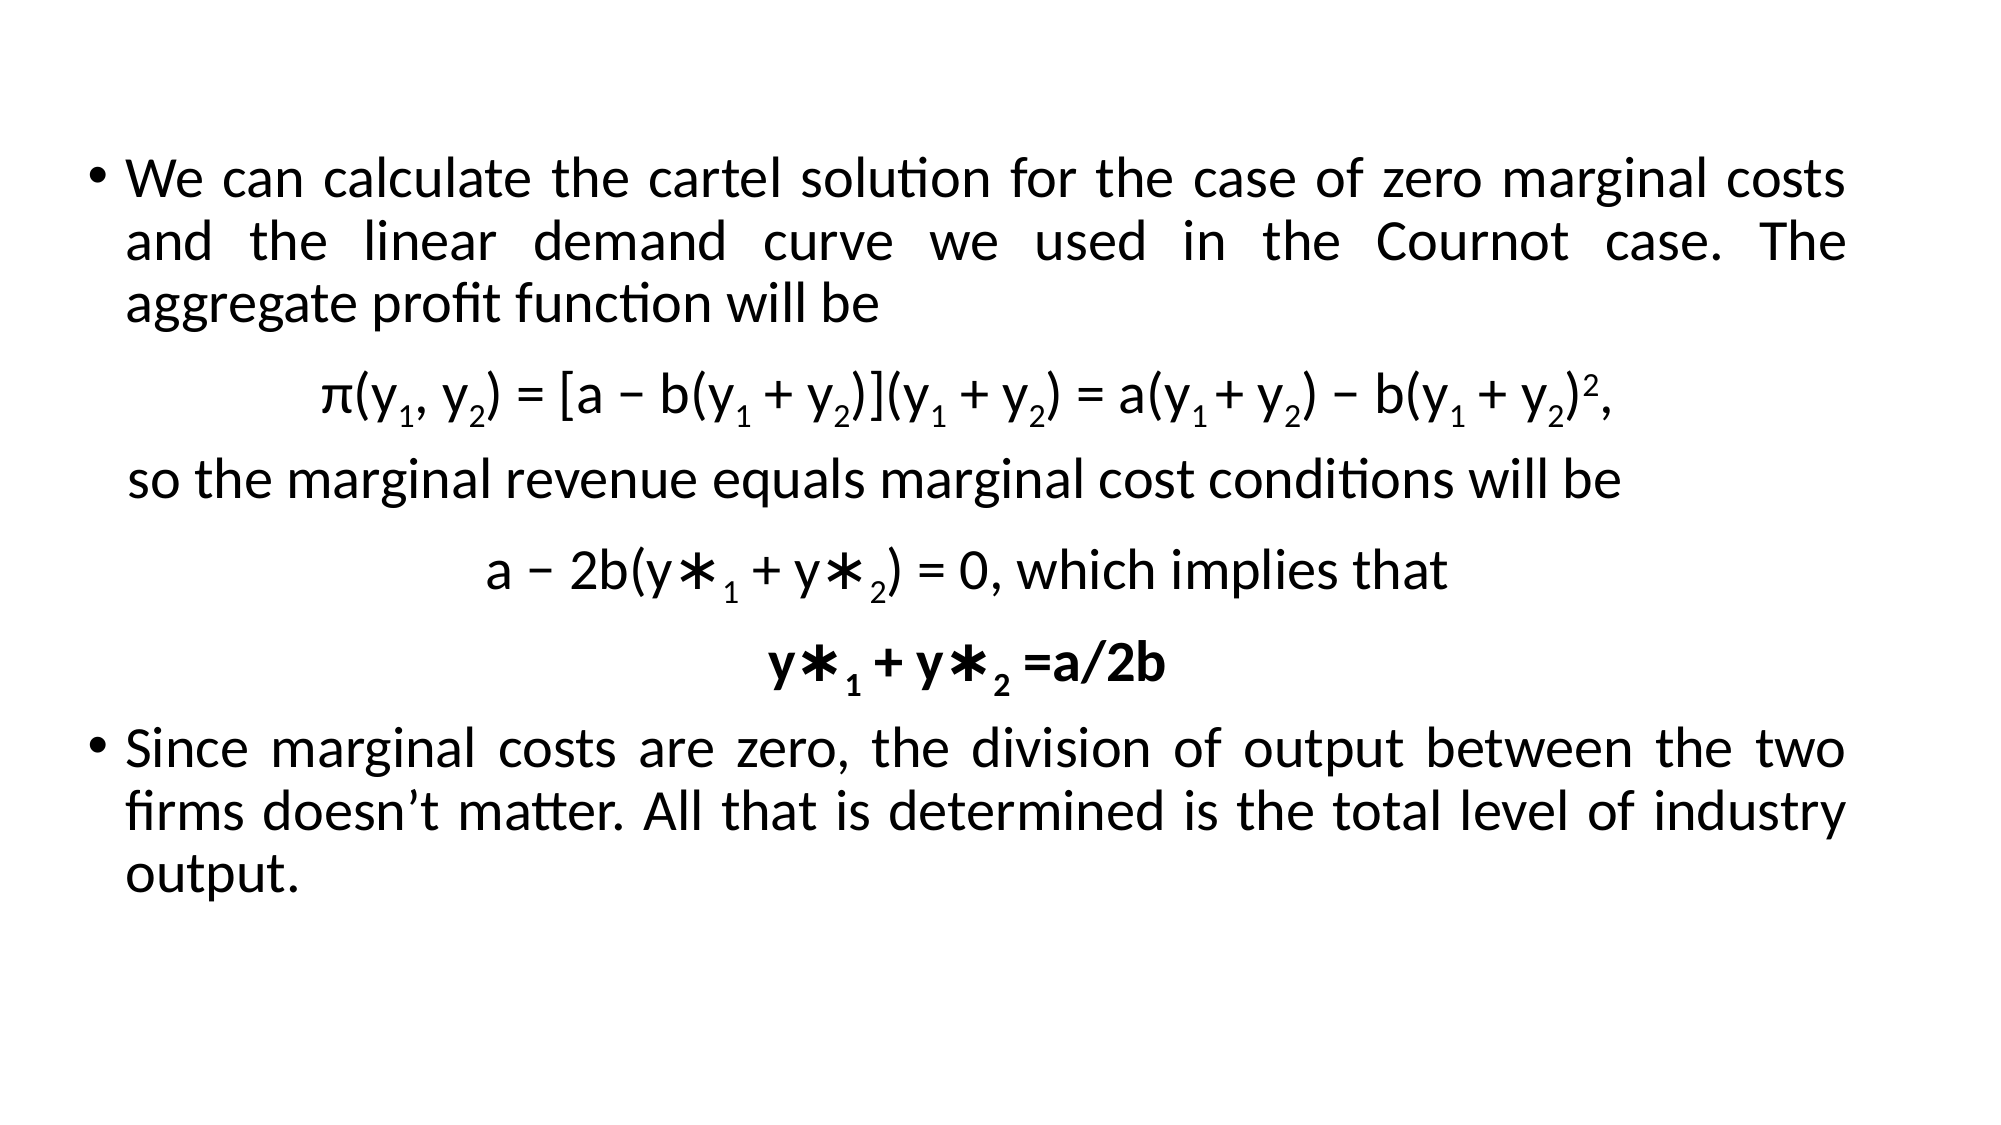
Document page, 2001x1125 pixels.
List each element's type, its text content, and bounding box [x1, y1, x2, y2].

list We can calculate the cartel solution for the case of zero marginal costs and the linear demand curve we used in the Cournot case. The aggregate profit function will be π(y1, y2) = [a − b(y1 + y2)](y1 + y2) = a(y1 + y2) − b(y1 + y2)2, so the marginal revenue equals marginal cost conditions will be a − 2b(y∗1 + y∗2) = 0, which implies that y∗1 + y∗2 =a/2b Since marginal costs are zero, the division of output between the two firms doesn’t matter. All that is determined is the total level of industry output. [72, 139, 1863, 1014]
